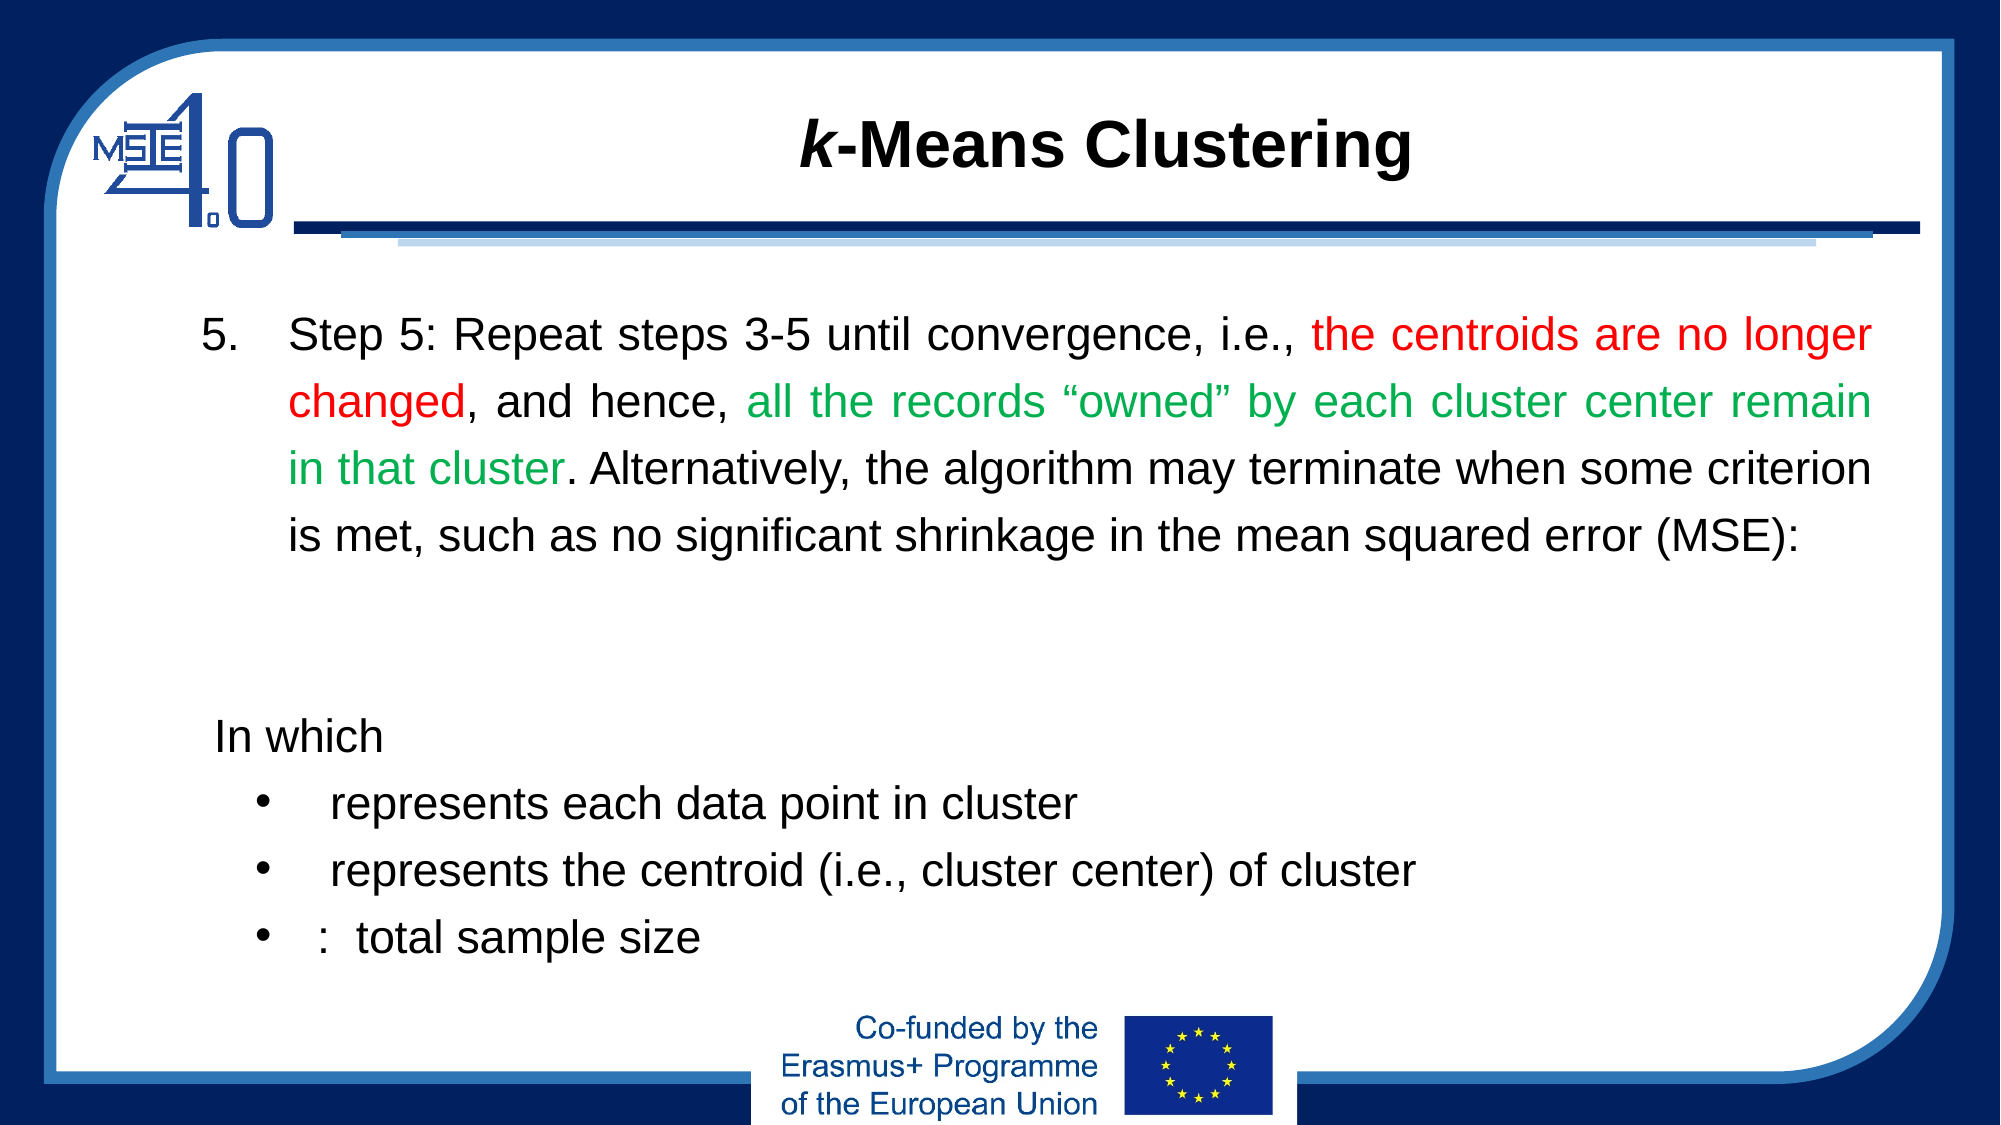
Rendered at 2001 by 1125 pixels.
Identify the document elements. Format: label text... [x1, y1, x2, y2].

picture [751, 1003, 1298, 1125]
title k-Means Clustering [294, 73, 1921, 220]
